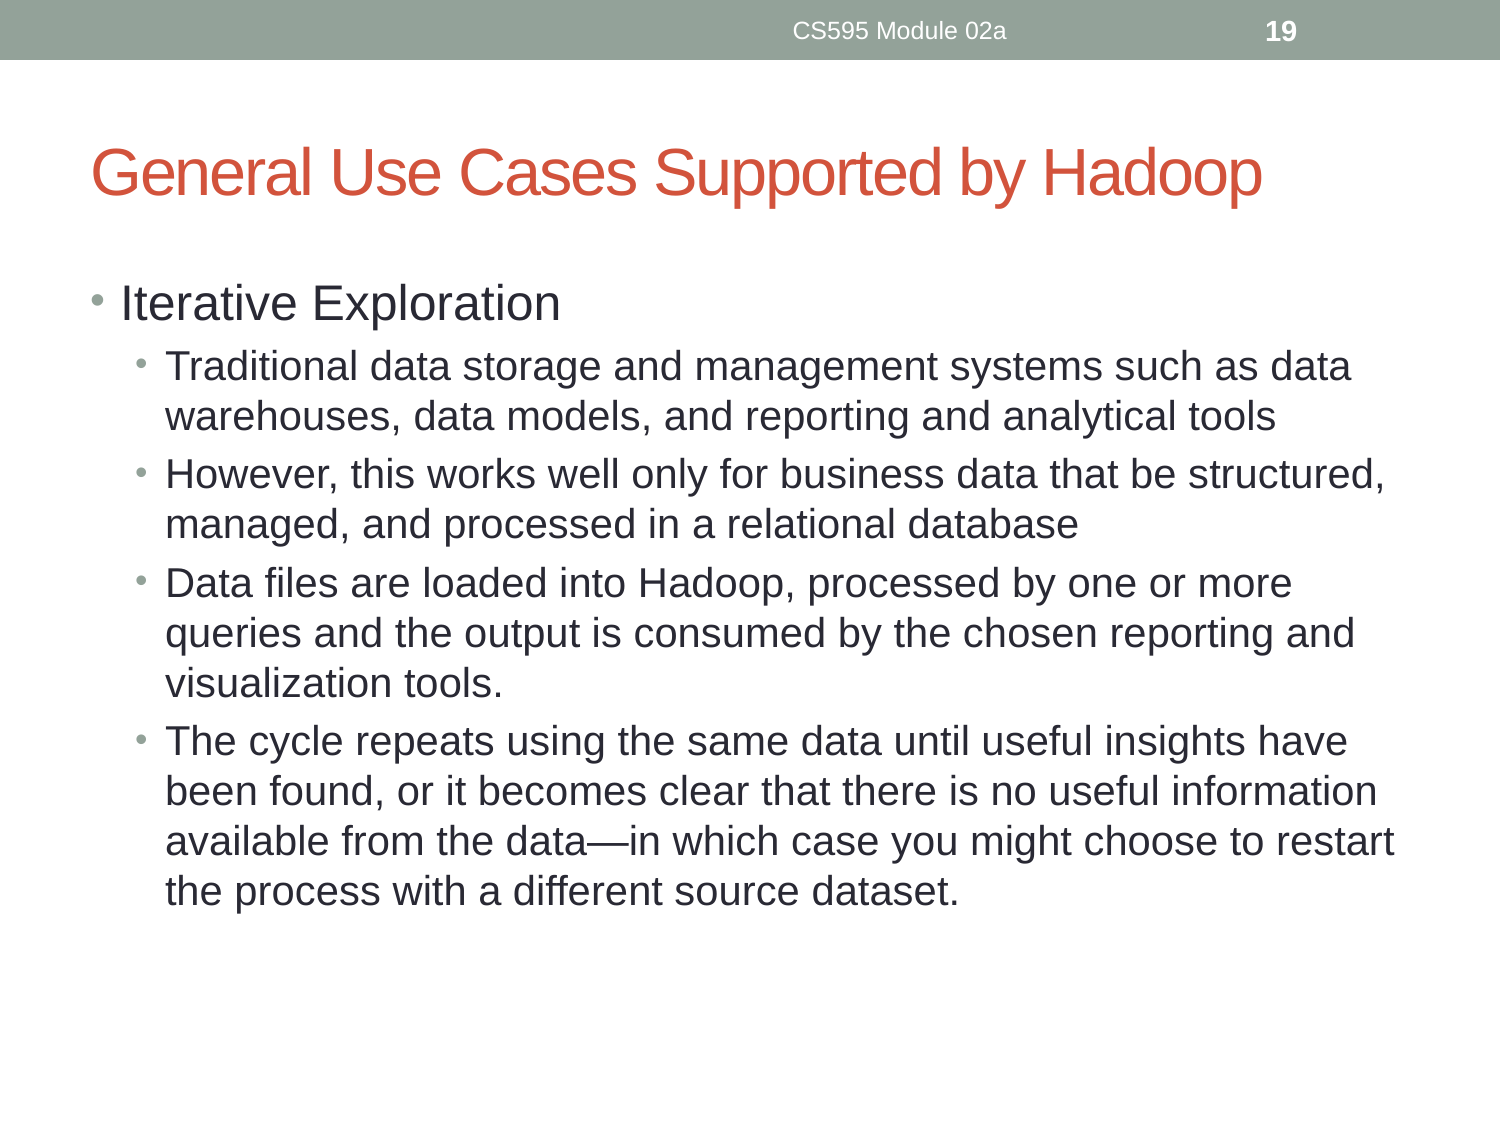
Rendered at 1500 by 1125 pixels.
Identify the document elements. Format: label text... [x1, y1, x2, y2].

slide_number 19 [1250, 3, 1425, 57]
list Iterative Exploration Traditional data storage and management systems such as data warehouses, data models, and reporting and analytical tools However, this works well only for business data that be structured, managed, and processed in a relational database Data files are loaded into Hadoop, processed by one or more queries and the output is consumed by the chosen reporting and visualization tools. The cycle repeats using the same data until useful insights have been found, or it becomes clear that there is no useful information available from the data—in which case you might choose to restart the process with a different source dataset. [75, 262, 1425, 1063]
title General Use Cases Supported by Hadoop [75, 87, 1425, 250]
footer CS595 Module 02a [562, 3, 1238, 57]
